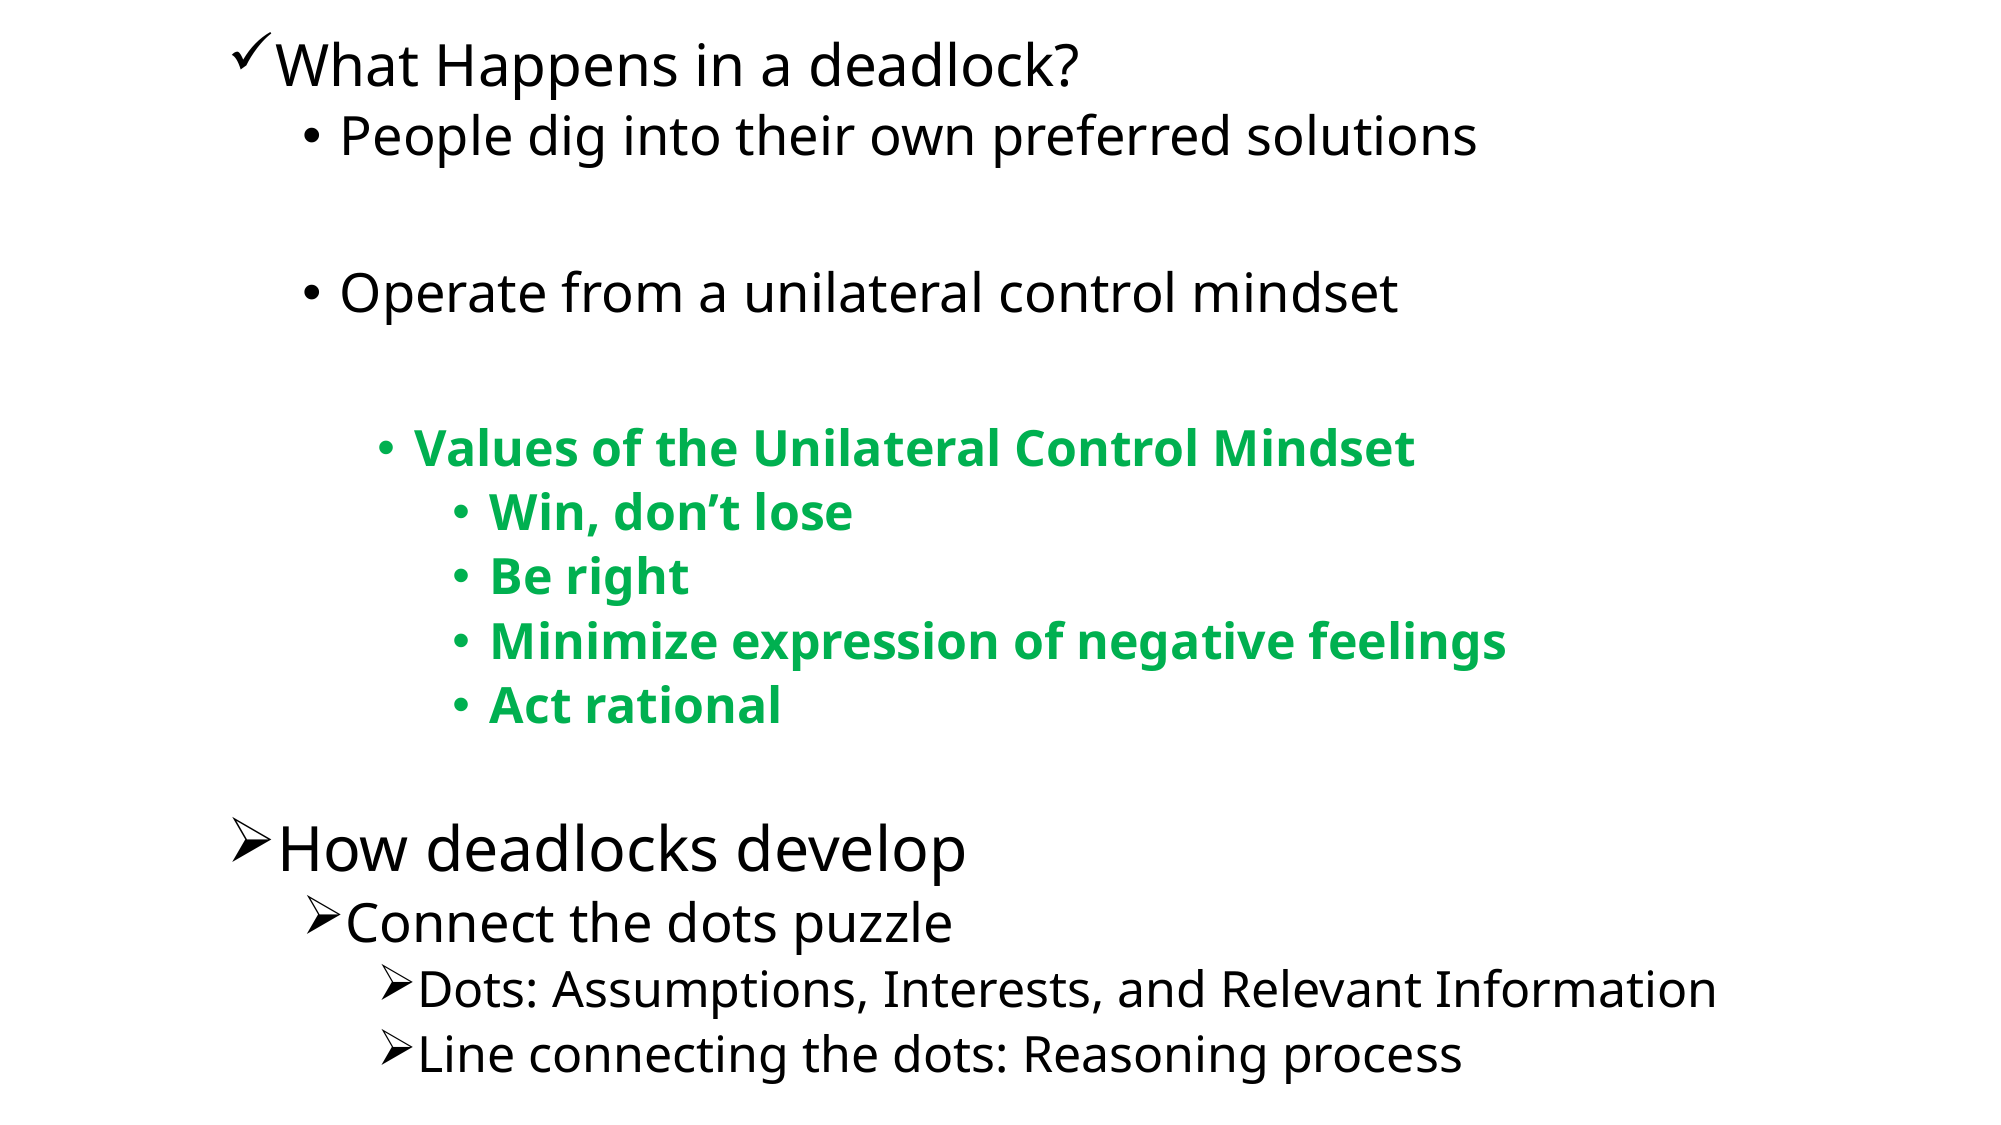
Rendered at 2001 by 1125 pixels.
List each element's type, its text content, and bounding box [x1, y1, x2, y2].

list What Happens in a deadlock? People dig into their own preferred solutions Operate from a unilateral control mindset Values of the Unilateral Control Mindset Win, don’t lose Be right Minimize expression of negative feelings Act rational How deadlocks develop Connect the dots puzzle Dots: Assumptions, Interests, and Relevant Information Line connecting the dots: Reasoning process [137, 28, 1863, 1125]
